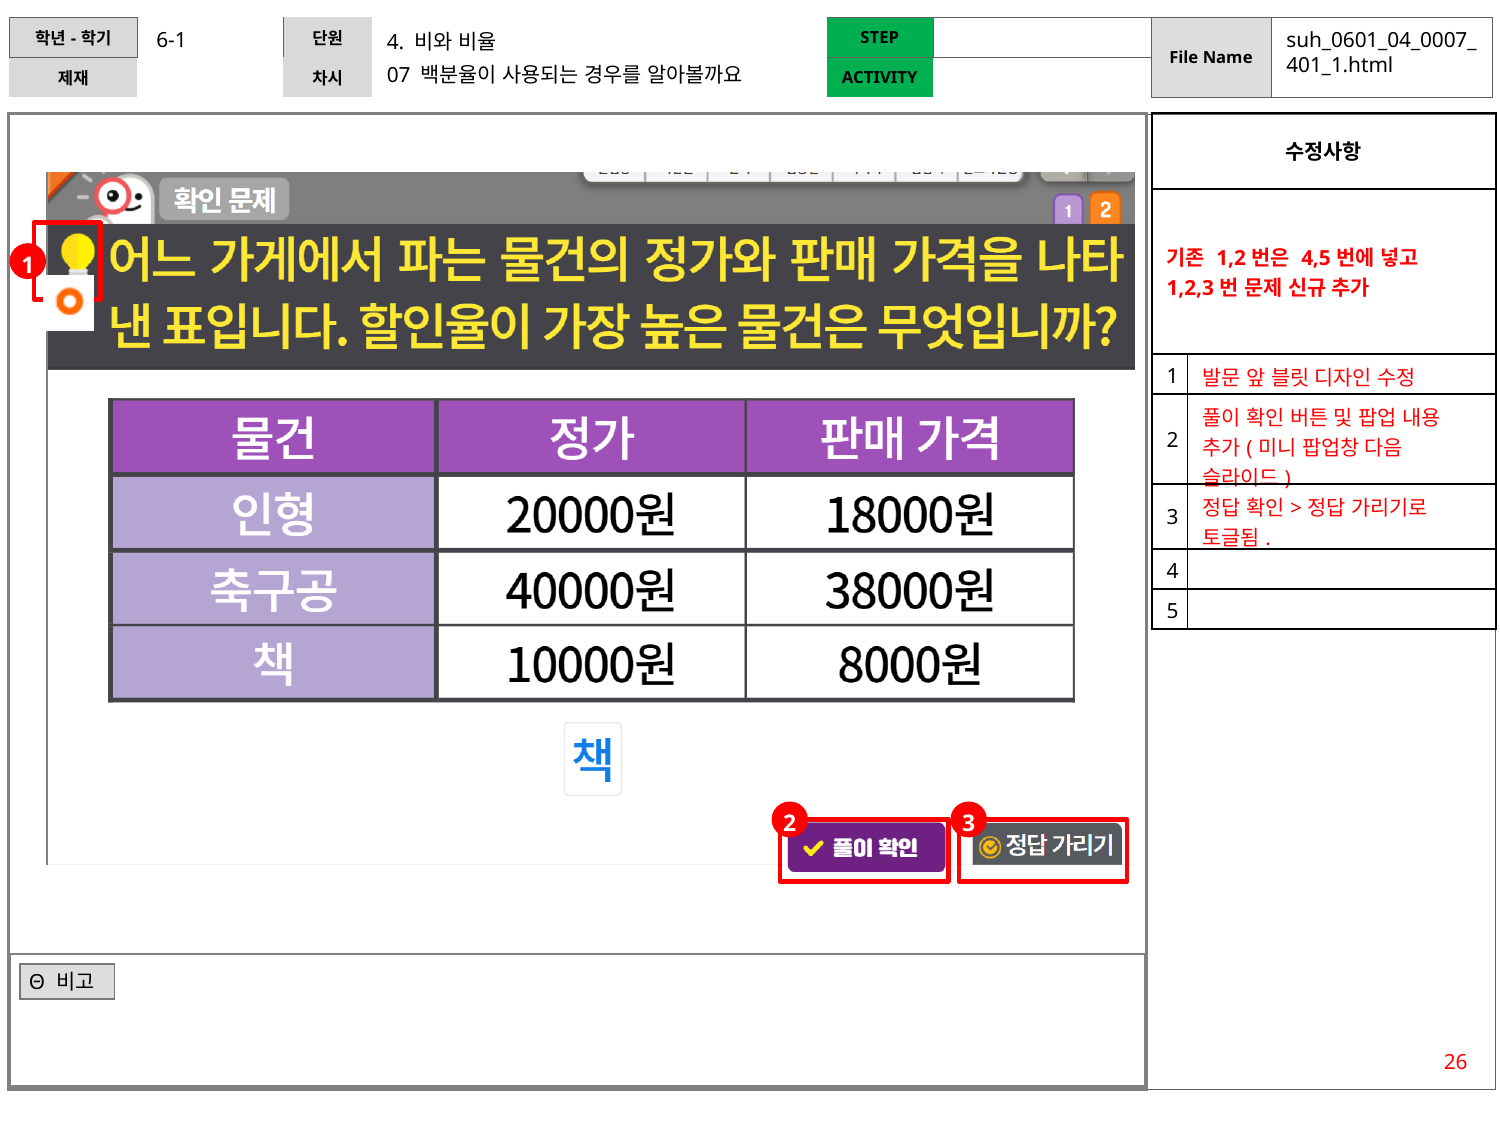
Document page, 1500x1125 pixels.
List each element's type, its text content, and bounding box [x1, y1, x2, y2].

table_header 수정사항 [1153, 114, 1495, 188]
table_cell 1 [1153, 355, 1187, 393]
text_box 4. 비와 비율 [372, 21, 715, 57]
table_cell 기존 1,2번은 4,5번에 넣고 1,2,3번 문제 신규 추가 [1153, 190, 1495, 353]
table_cell 5 [1153, 590, 1187, 628]
table_cell 정답 확인>정답 가리기로 토글됨. [1188, 485, 1495, 548]
text_box 1 [7, 241, 40, 282]
picture [42, 172, 1135, 875]
text_box [957, 872, 1129, 883]
table_cell [1188, 590, 1495, 628]
text_box [778, 874, 950, 883]
table_cell 3 [1153, 485, 1187, 548]
text_box [32, 279, 38, 302]
table_cell 4 [1153, 550, 1187, 588]
text_box 6-1 [141, 18, 284, 55]
text_box [32, 221, 40, 244]
text_box suh_0601_04_0007_401_1.html [1271, 18, 1500, 84]
table_cell 발문 앞 블릿 디자인 수정 [1188, 355, 1495, 393]
text_box 07 백분율이 사용되는 경우를 알아볼까요 [372, 54, 816, 102]
table_cell 2 [1153, 395, 1187, 483]
table_cell [1188, 550, 1495, 588]
table_cell 풀이 확인 버튼 및 팝업 내용 추가(미니 팝업창 다음 슬라이드) [1188, 395, 1495, 483]
